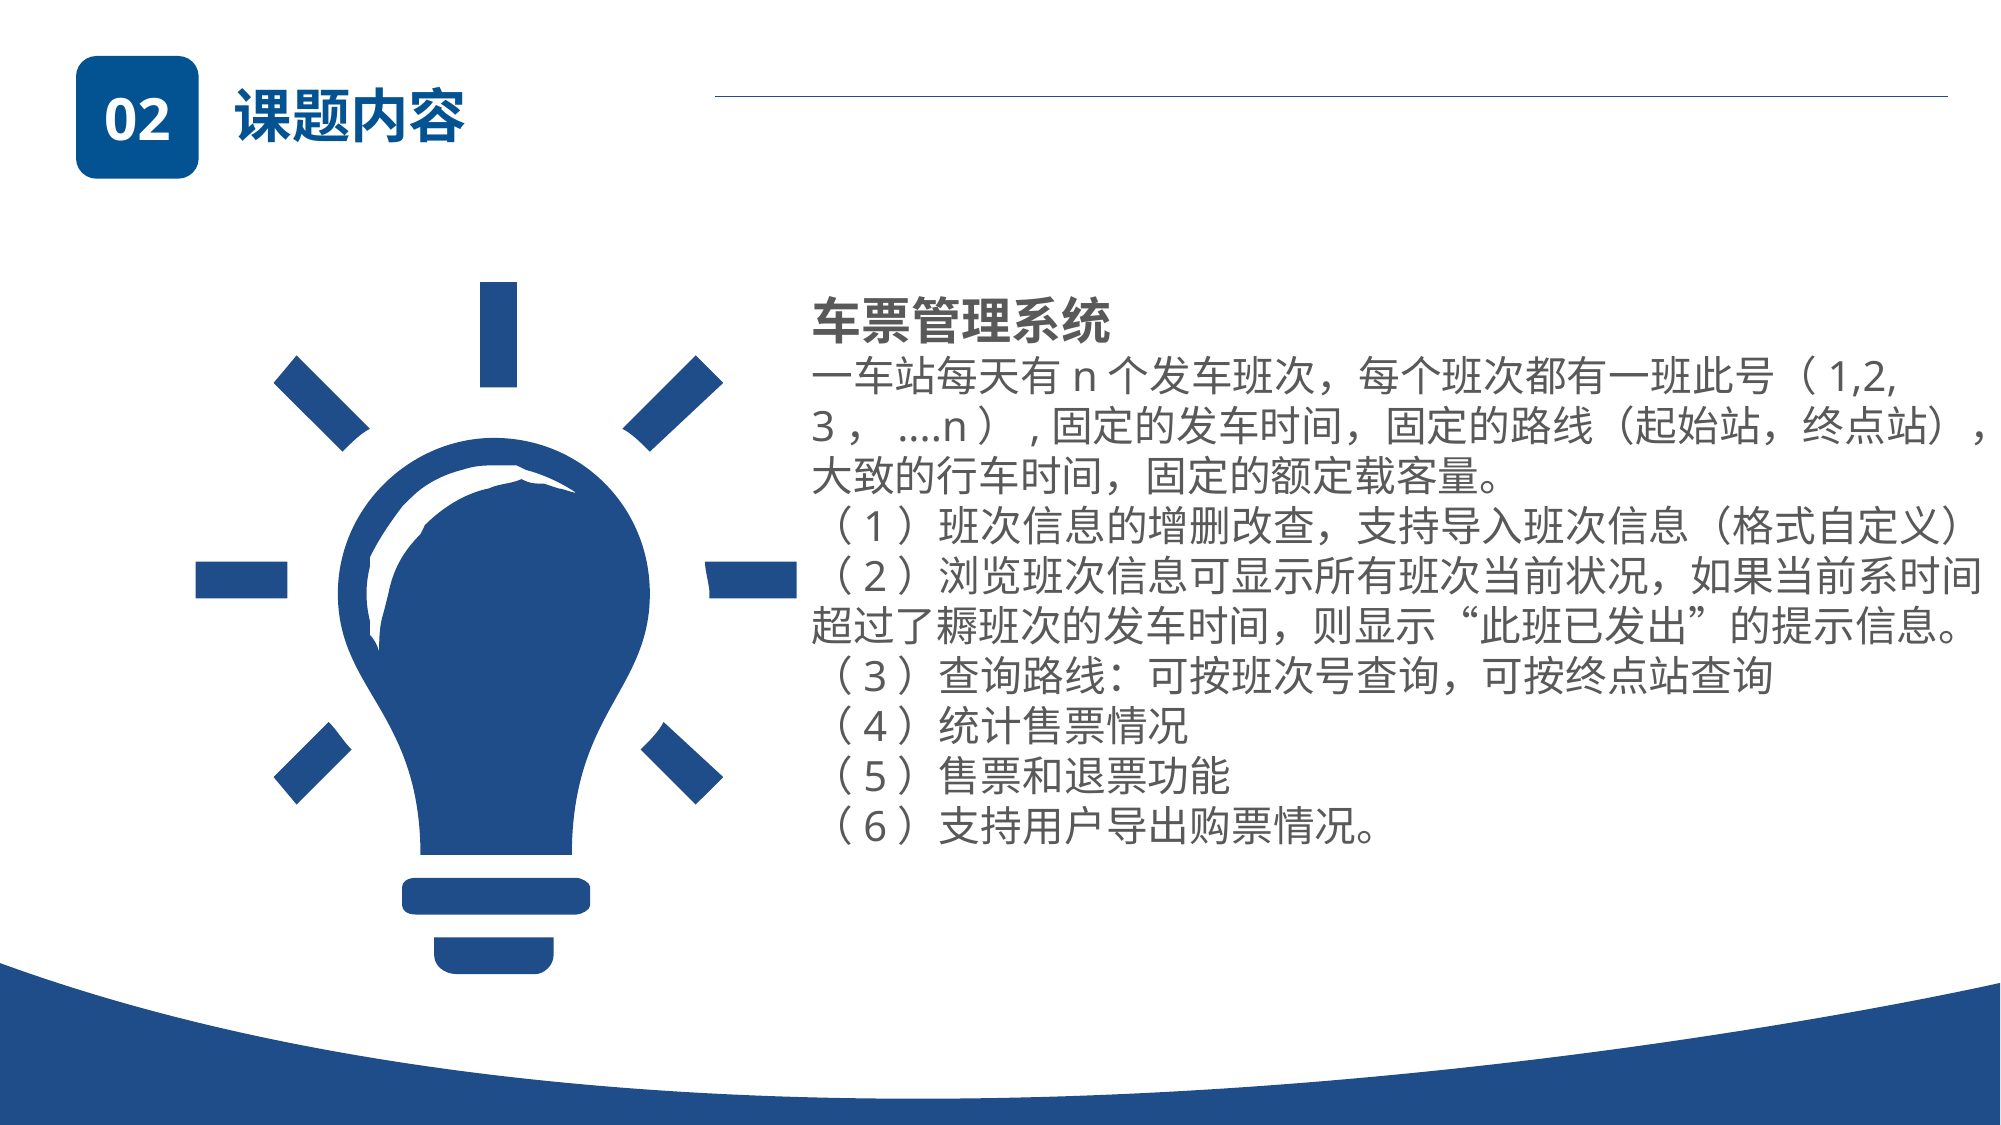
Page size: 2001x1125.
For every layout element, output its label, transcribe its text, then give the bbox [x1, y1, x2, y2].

text_box 课题内容 [219, 71, 658, 179]
text_box [273, 355, 370, 452]
text_box [704, 561, 796, 599]
text_box [337, 437, 650, 855]
text_box 车票管理系统 一车站每天有n个发车班次，每个班次都有一班此号（1,2,3，....n）,固定的发车时间，固定的路线（起始站，终点站），大致的行车时间，固定的额定载客量。 （1）班次信息的增删改查，支持导入班次信息（格式自定义） （2）浏览班次信息可显示所有班次当前状况，如果当前系时间超过了耨班次的发车时间，则显示“此班已发出”的提示信息。 （3）查询路线：可按班次号查询，可按终点站查询 （4）统计售票情况 （5）售票和退票功能 （6）支持用户导出购票情况。 [796, 282, 2000, 974]
text_box [195, 561, 288, 599]
text_box 02 [74, 54, 200, 180]
text_box [622, 355, 724, 452]
text_box [402, 877, 591, 915]
text_box [434, 937, 554, 975]
text_box [480, 282, 517, 388]
text_box [273, 722, 352, 805]
text_box [640, 722, 724, 805]
